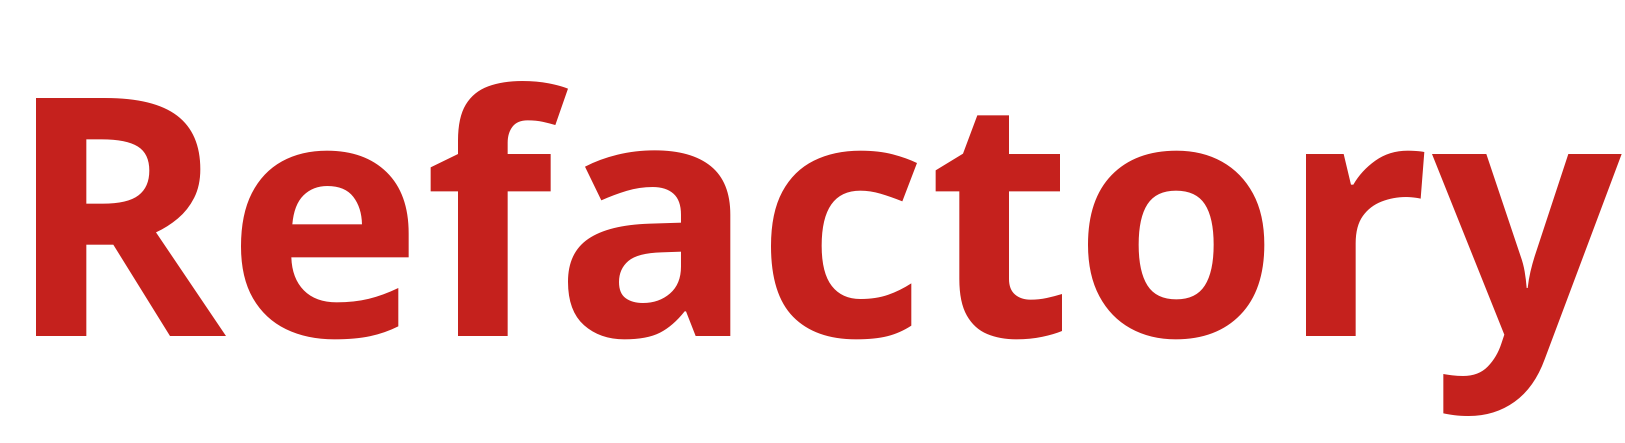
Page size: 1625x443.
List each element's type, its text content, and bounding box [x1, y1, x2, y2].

text_box Refactory [0, 0, 1625, 411]
